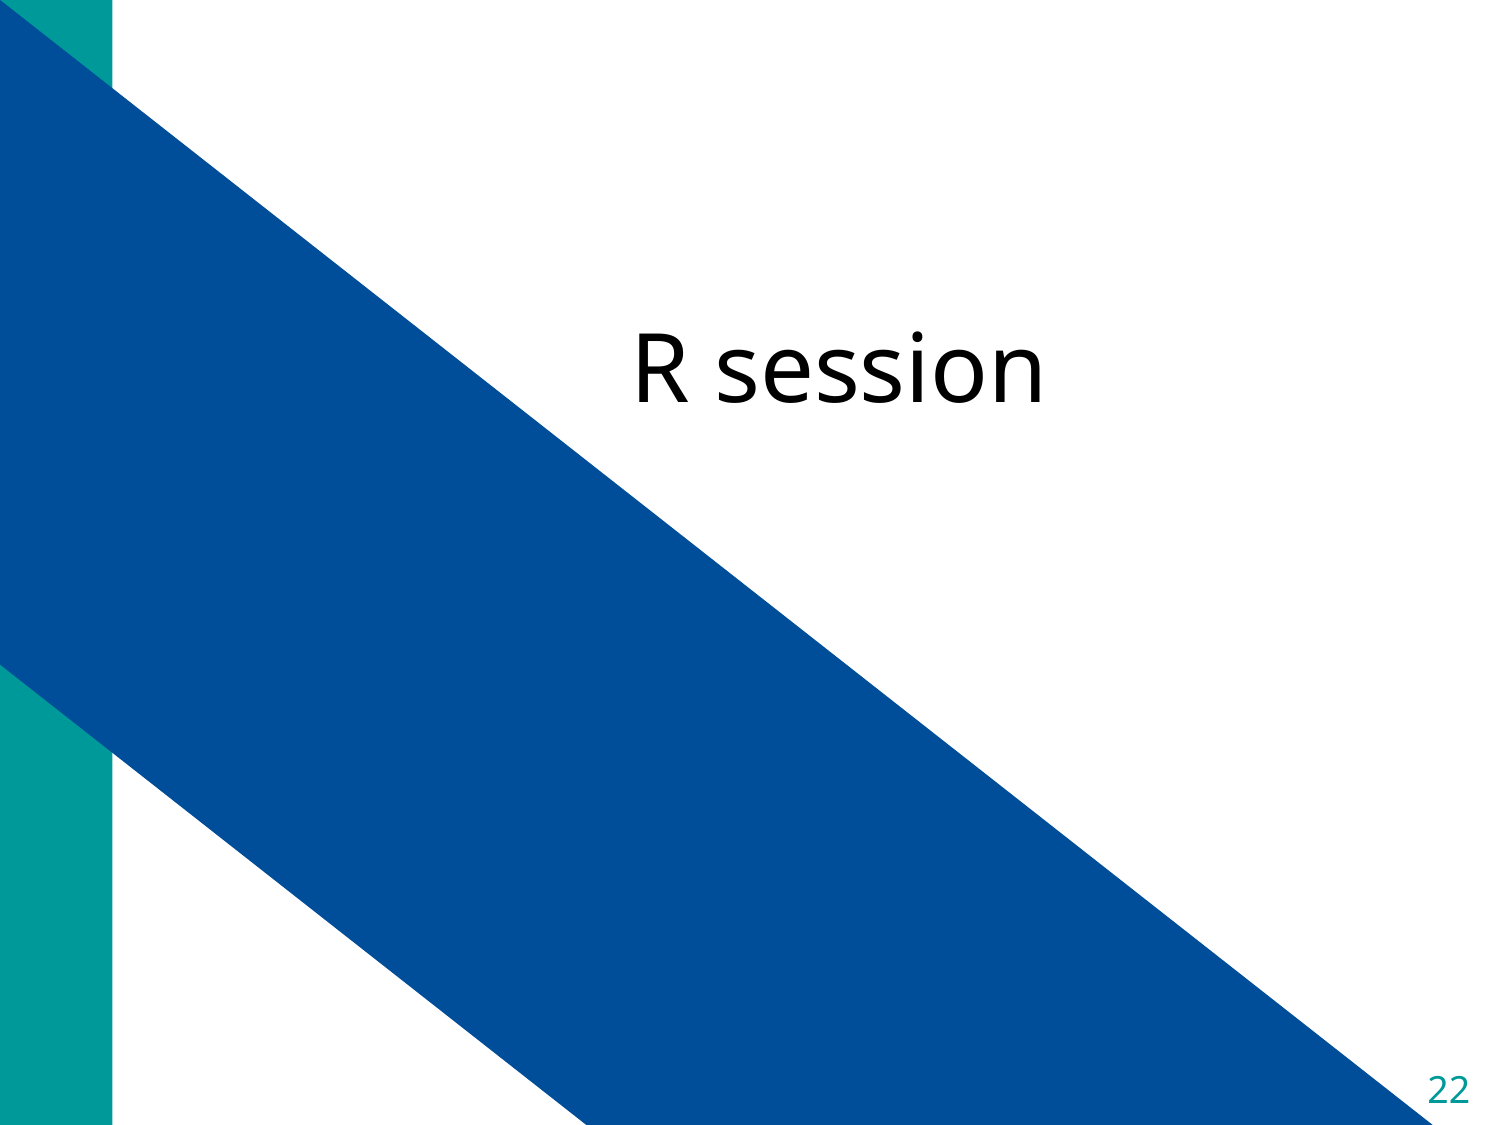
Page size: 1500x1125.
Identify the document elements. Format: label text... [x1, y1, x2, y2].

title R session [615, 270, 1495, 458]
slide_number 22 [1402, 1057, 1496, 1125]
text_box [0, 0, 1433, 1125]
